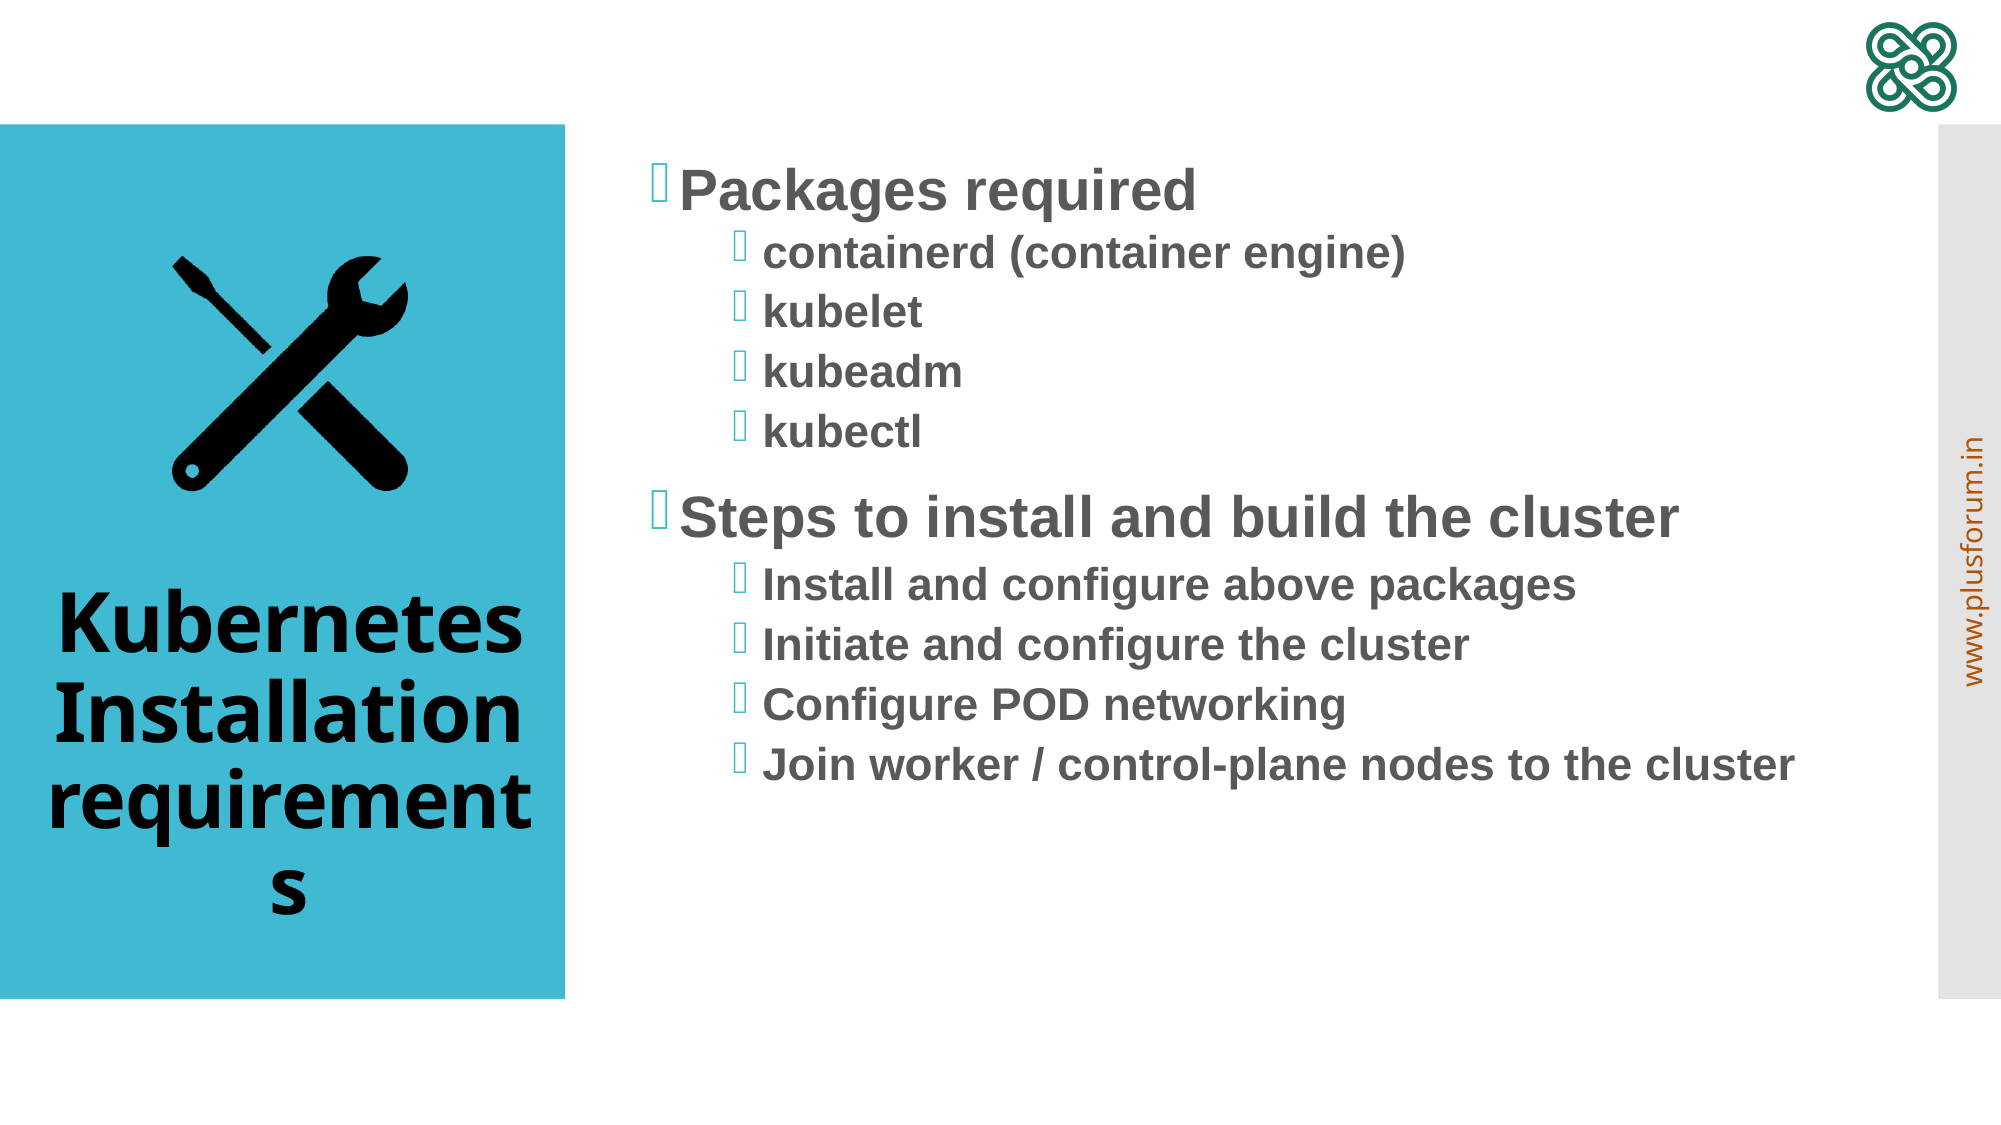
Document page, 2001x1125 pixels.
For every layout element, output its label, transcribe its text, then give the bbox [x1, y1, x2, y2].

list Packages required containerd (container engine) kubelet kubeadm kubectl Steps to install and build the cluster Install and configure above packages Initiate and configure the cluster Configure POD networking Join worker / control-plane nodes to the cluster [634, 153, 1835, 994]
title Kubernetes Installation requirements [25, 184, 554, 940]
picture [148, 231, 431, 515]
text_box www.plusforum.in [1945, 421, 1996, 703]
picture [1866, 22, 1957, 112]
